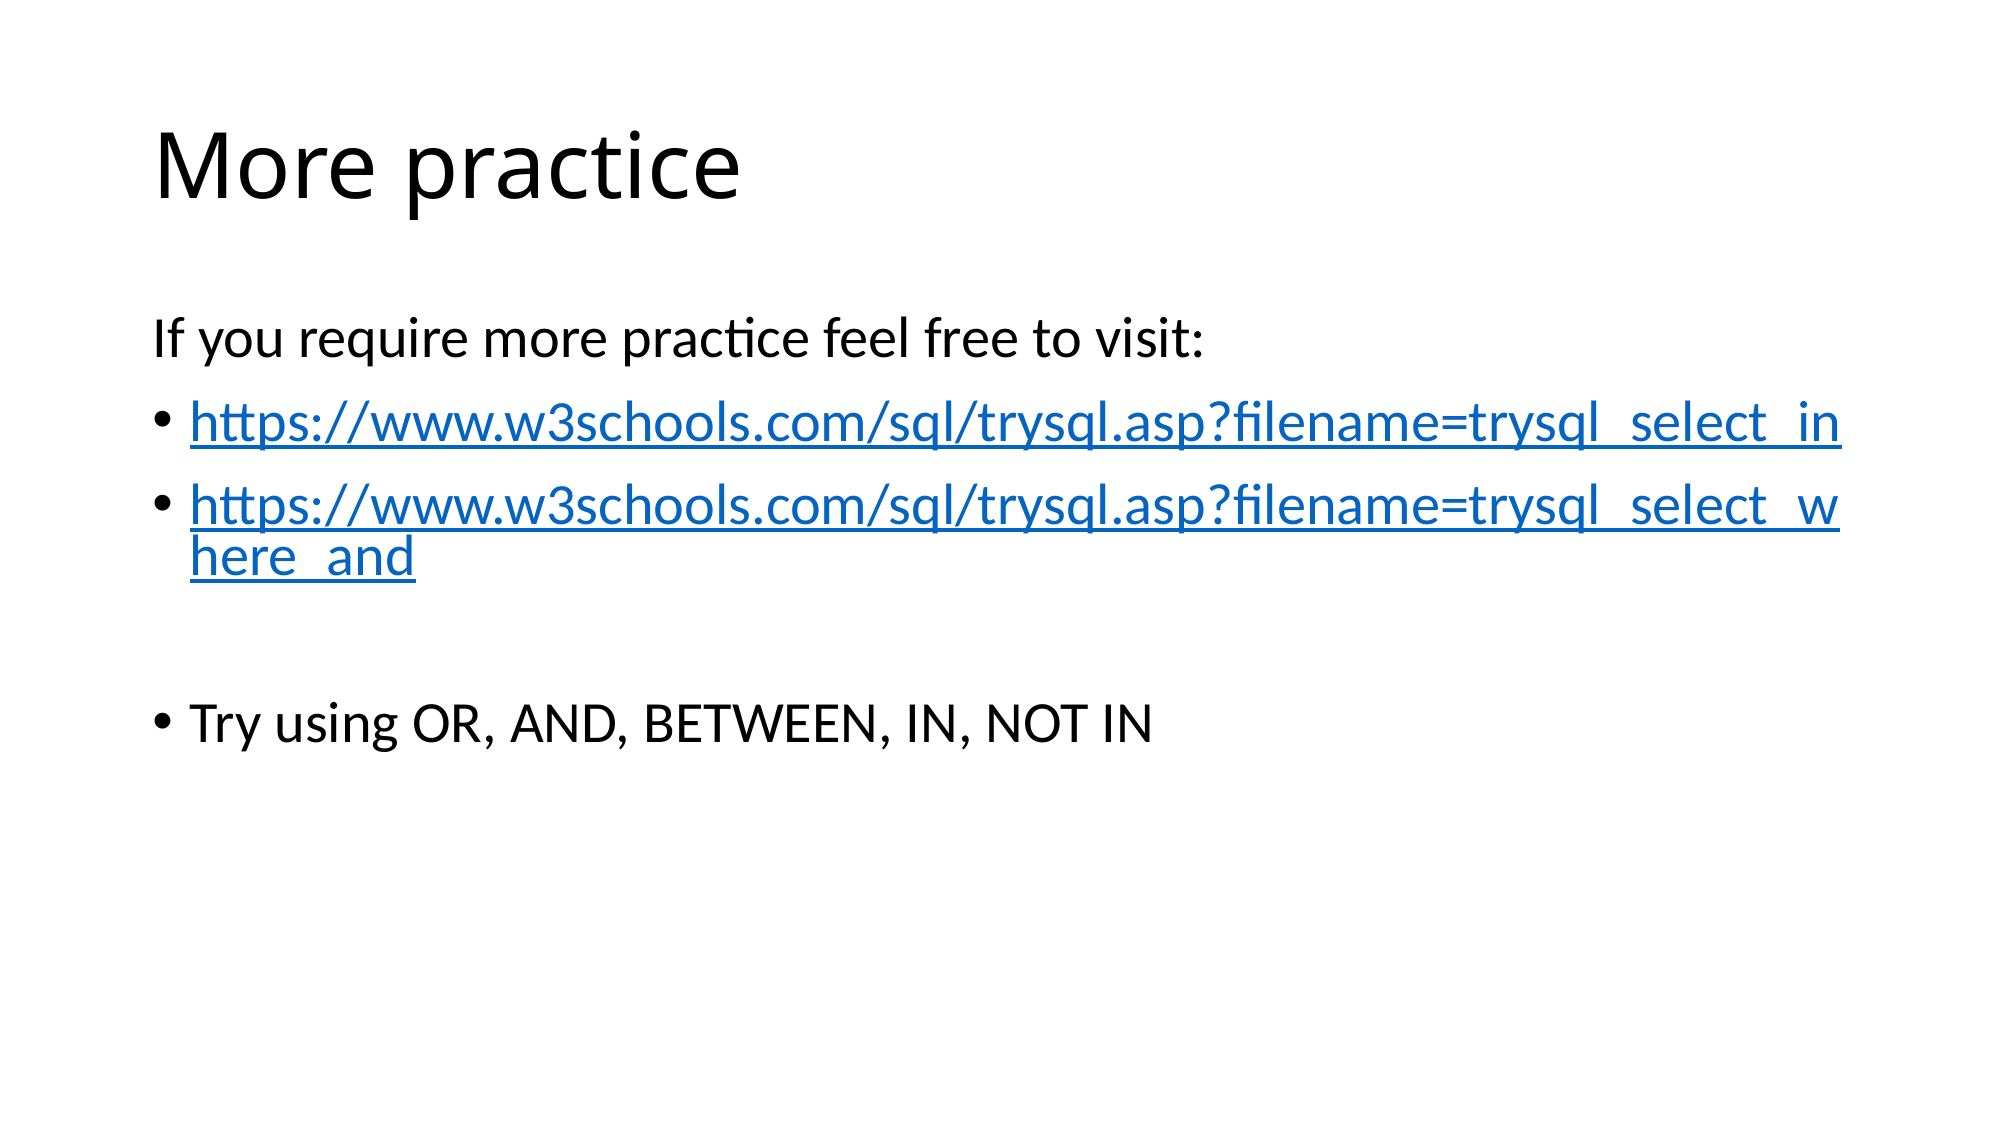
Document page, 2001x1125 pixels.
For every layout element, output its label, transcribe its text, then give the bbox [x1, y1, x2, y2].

title More practice [137, 59, 1863, 278]
list If you require more practice feel free to visit: https://www.w3schools.com/sql/trysql.asp?filename=trysql_select_in https://www.w3schools.com/sql/trysql.asp?filename=trysql_select_where_and Try using OR, AND, BETWEEN, IN, NOT IN [137, 299, 1863, 1014]
